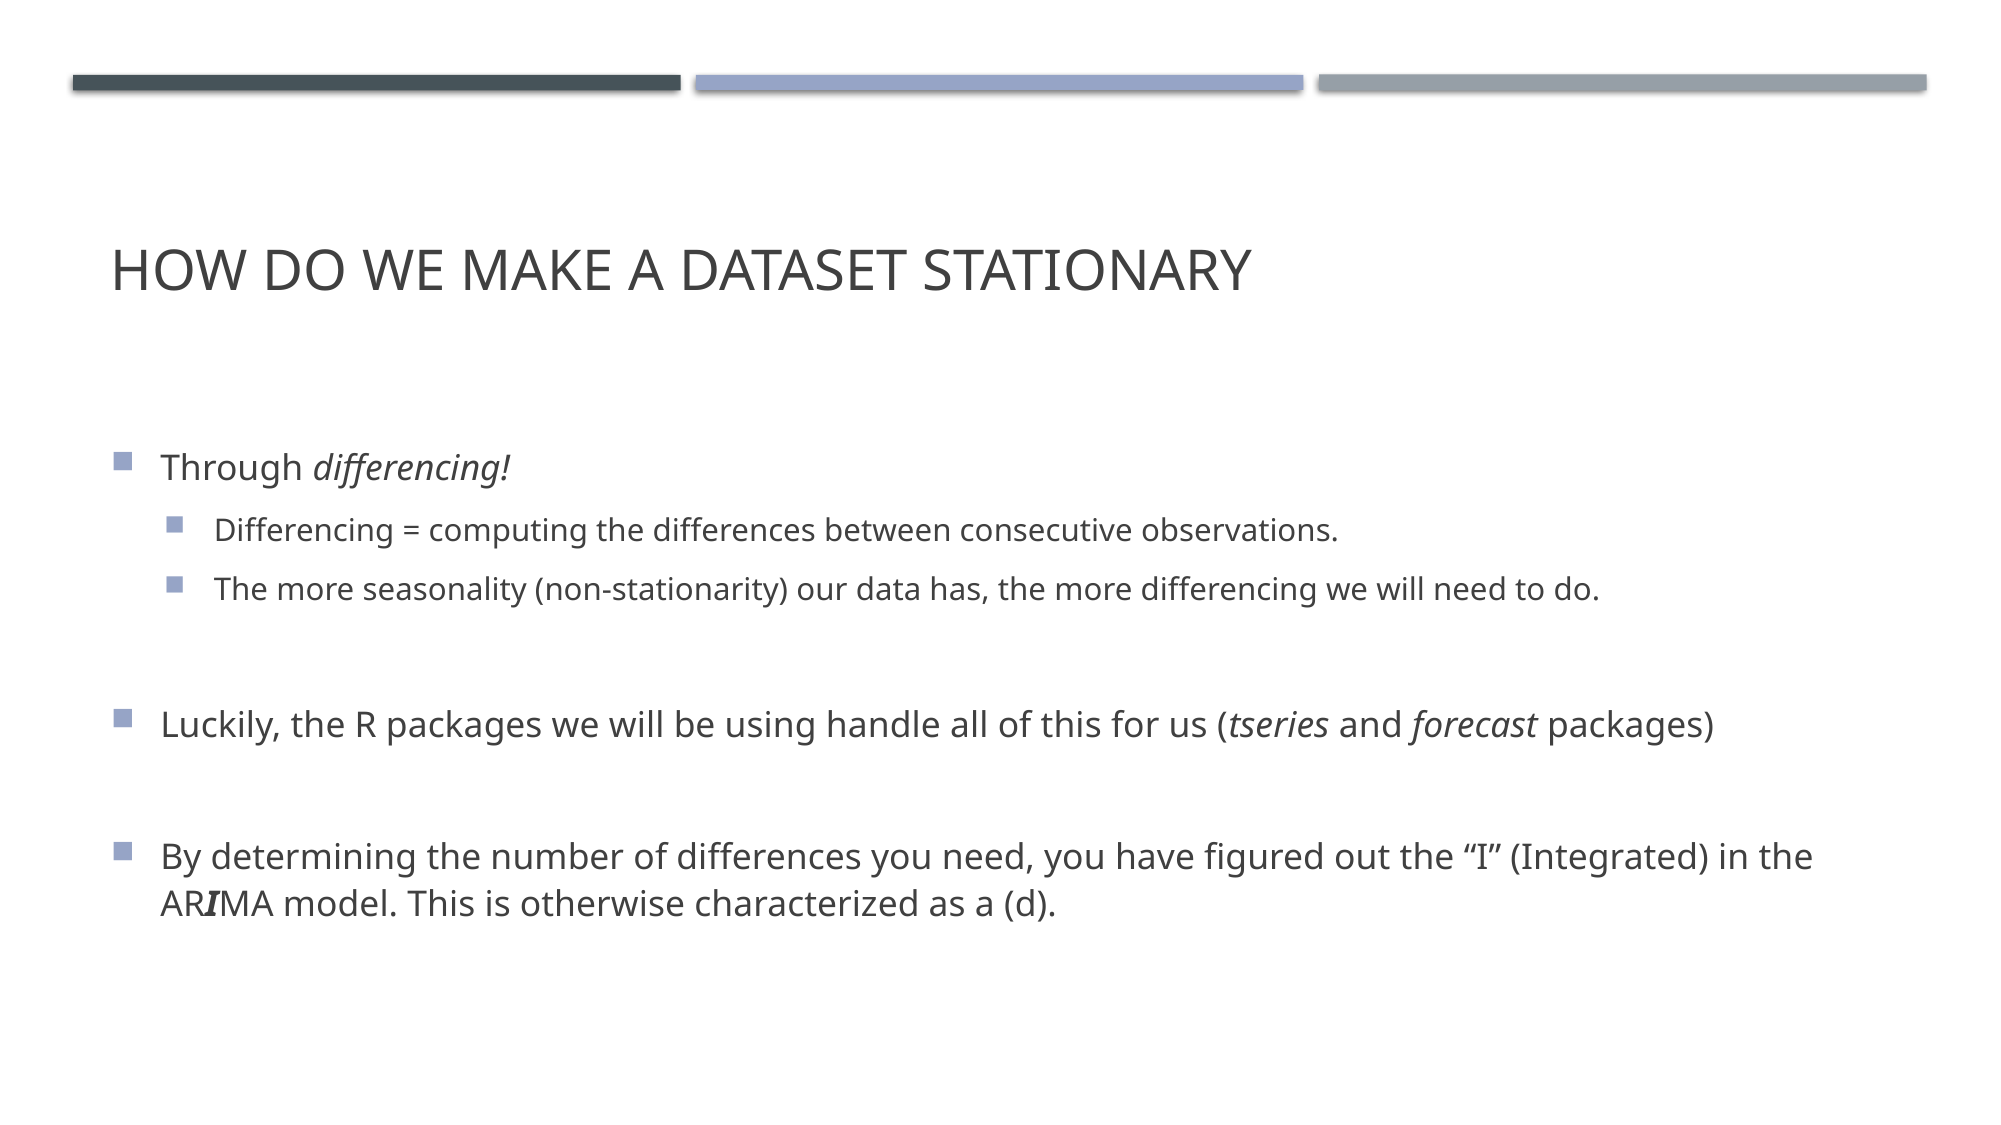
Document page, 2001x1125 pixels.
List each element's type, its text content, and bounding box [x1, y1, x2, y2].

title How do we make a dataset stationary [95, 115, 1905, 311]
list Through differencing! Differencing = computing the differences between consecutive observations. The more seasonality (non-stationarity) our data has, the more differencing we will need to do. Luckily, the R packages we will be using handle all of this for us (tseries and forecast packages) By determining the number of differences you need, you have figured out the “I” (Integrated) in the ARIMA model. This is otherwise characterized as a (d). [95, 383, 1905, 981]
